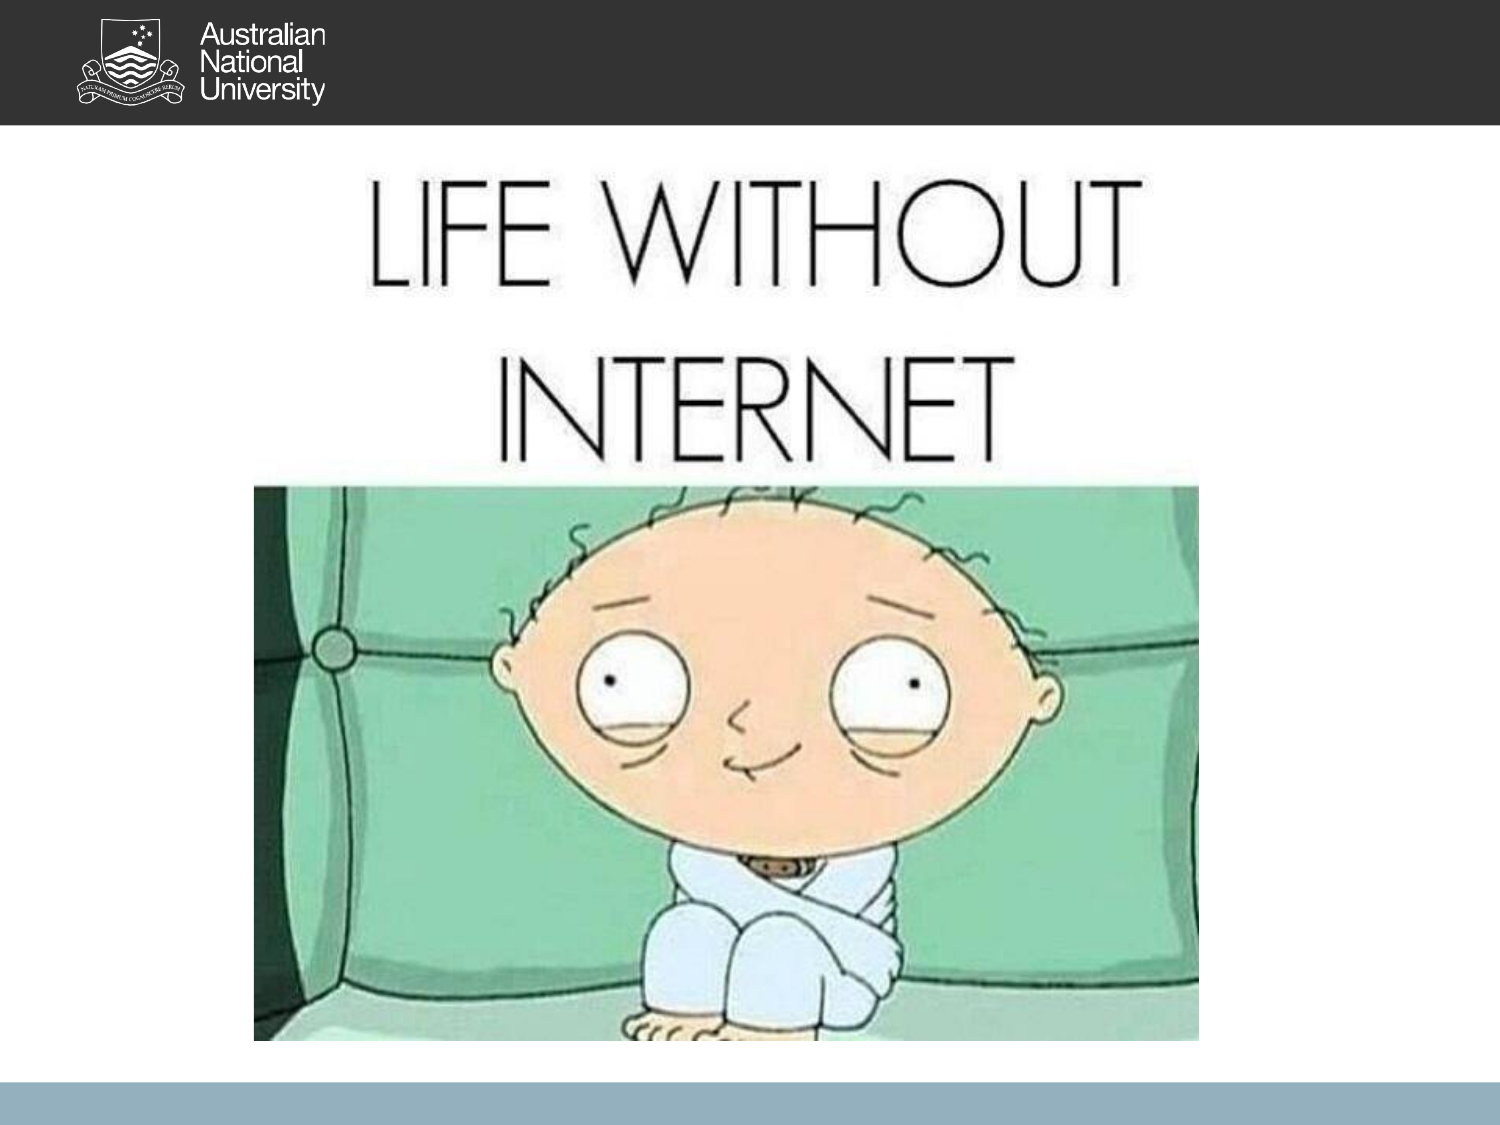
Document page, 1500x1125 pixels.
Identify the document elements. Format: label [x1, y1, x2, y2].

picture [253, 160, 1200, 1041]
